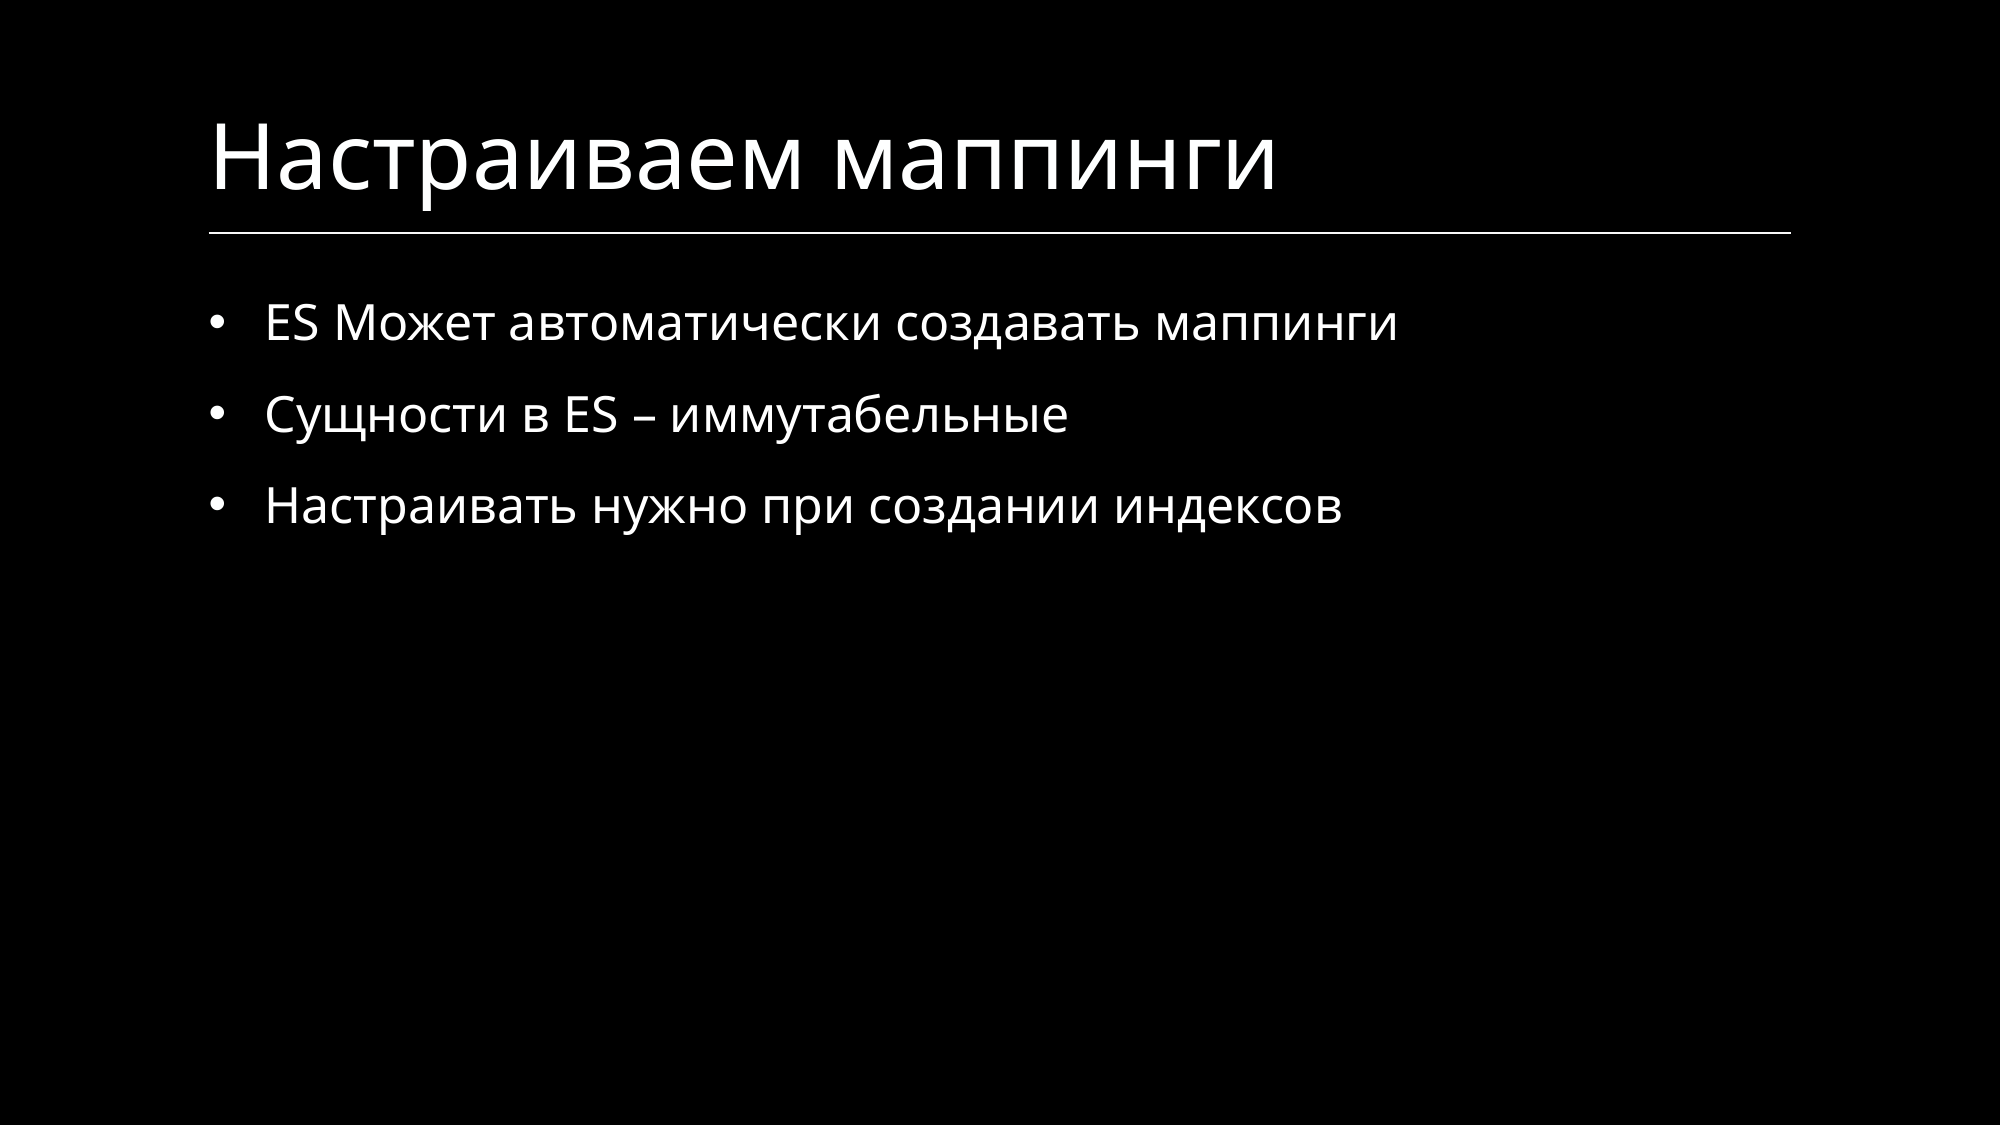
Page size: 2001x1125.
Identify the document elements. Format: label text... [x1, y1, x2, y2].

list ES Может автоматически создавать маппинги Сущности в ES – иммутабельные Настраивать нужно при создании индексов [208, 290, 1792, 988]
title Настраиваем маппинги [208, 54, 1792, 232]
